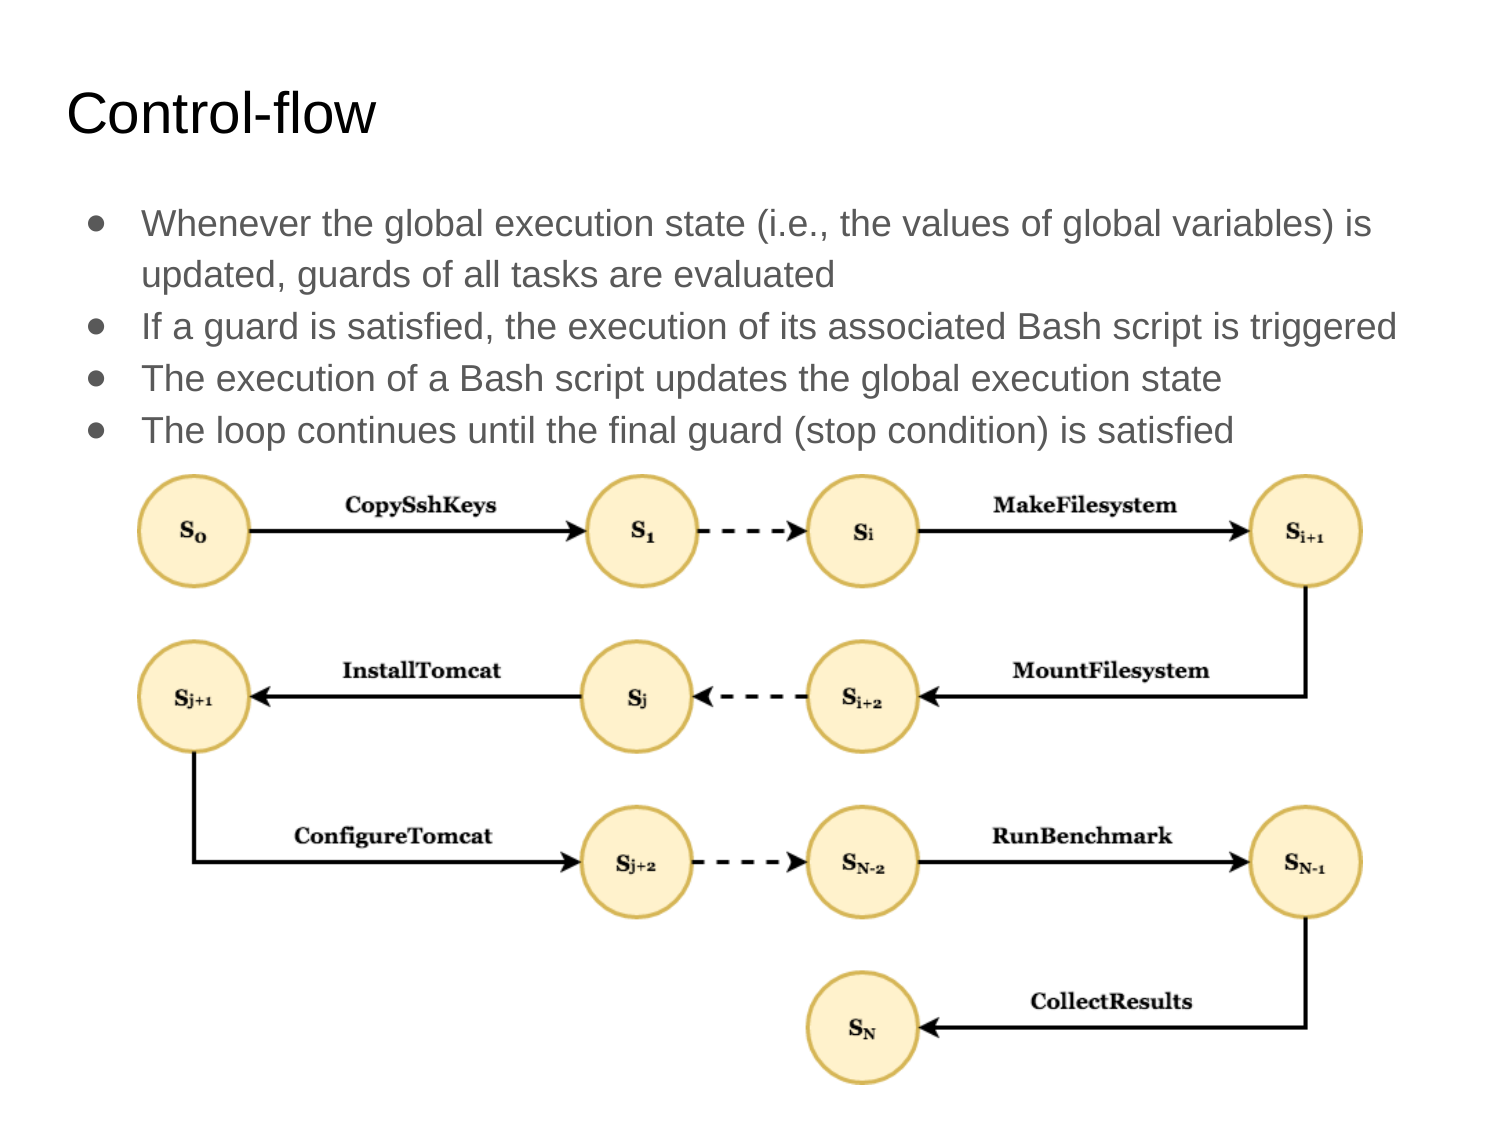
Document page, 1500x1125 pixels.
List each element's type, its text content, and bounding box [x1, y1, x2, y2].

picture [137, 473, 1363, 1085]
title Control-flow [51, 59, 1449, 177]
list Whenever the global execution state (i.e., the values of global variables) is updated, guards of all tasks are evaluated If a guard is satisfied, the execution of its associated Bash script is triggered The execution of a Bash script updates the global execution state The loop continues until the final guard (stop condition) is satisfied [51, 177, 1449, 925]
